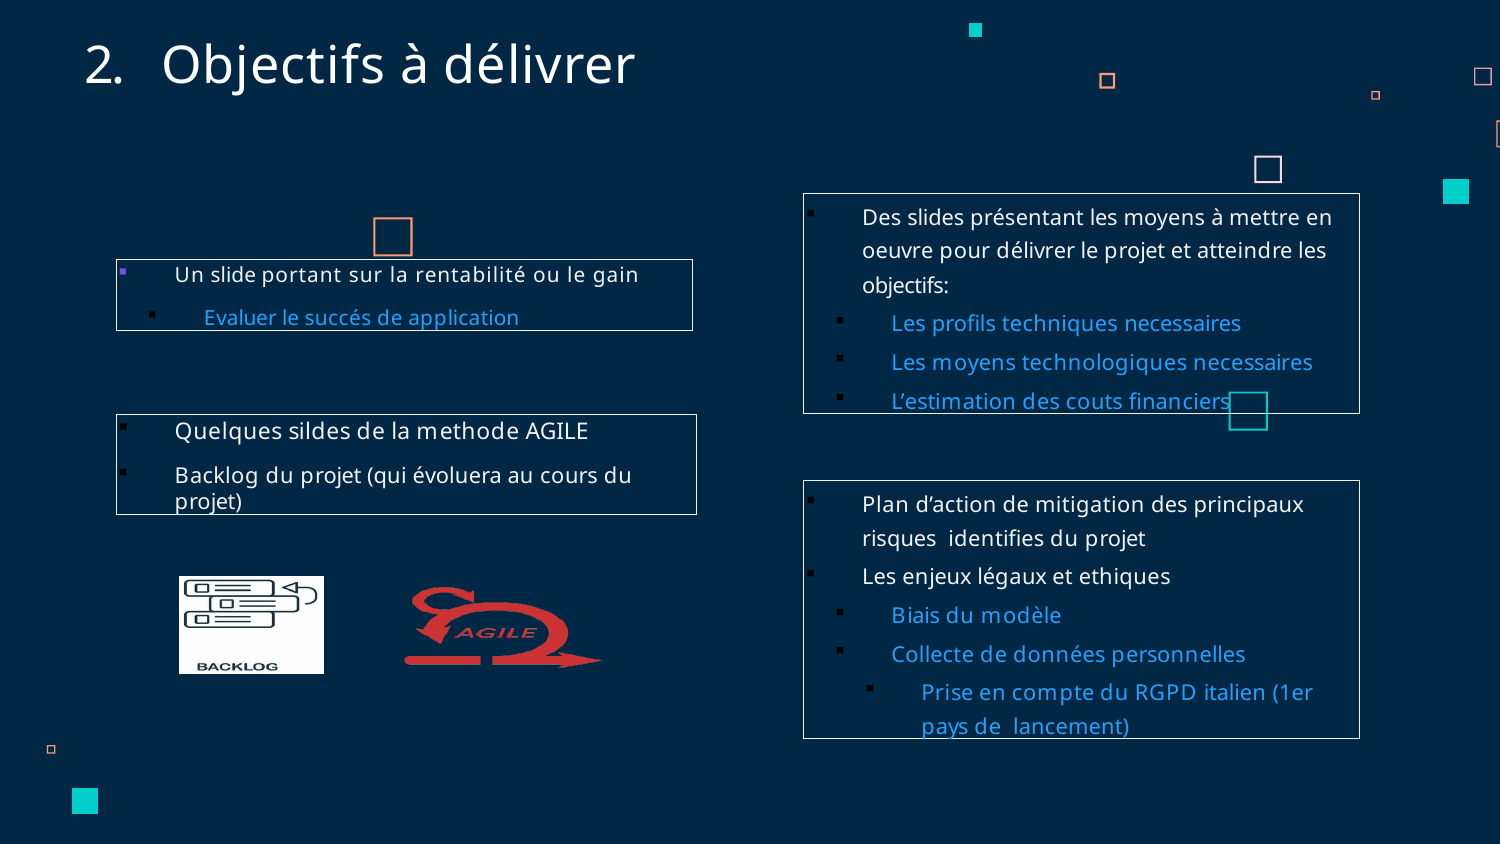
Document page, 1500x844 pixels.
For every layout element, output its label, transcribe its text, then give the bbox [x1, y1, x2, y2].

text_box Un slide portant sur la rentabilité ou le gain Evaluer le succés de application [538, 259, 693, 331]
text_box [438, 235, 534, 332]
picture [404, 587, 604, 669]
text_box 2. Objectifs à délivrer [82, 29, 650, 94]
text_box Des slides présentant les moyens à mettre en oeuvre pour délivrer le projet et atteindre les objectifs: Les profils techniques necessaires Les moyens technologiques necessaires L’estimation des couts financiers [803, 193, 1360, 414]
text_box Plan d’action de mitigation des principaux risques identifies du projet Les enjeux légaux et ethiques Biais du modèle Collecte de données personnelles Prise en compte du RGPD italien (1er pays de lancement) [803, 480, 1360, 739]
text_box [373, 217, 413, 257]
text_box Quelques sildes de la methode AGILE Backlog du projet (qui évoluera au cours du projet) [116, 414, 697, 515]
picture [179, 576, 325, 674]
text_box Un slide portant sur la rentabilité ou le gain Evaluer le succés de application [116, 259, 433, 331]
text_box [1228, 414, 1268, 431]
